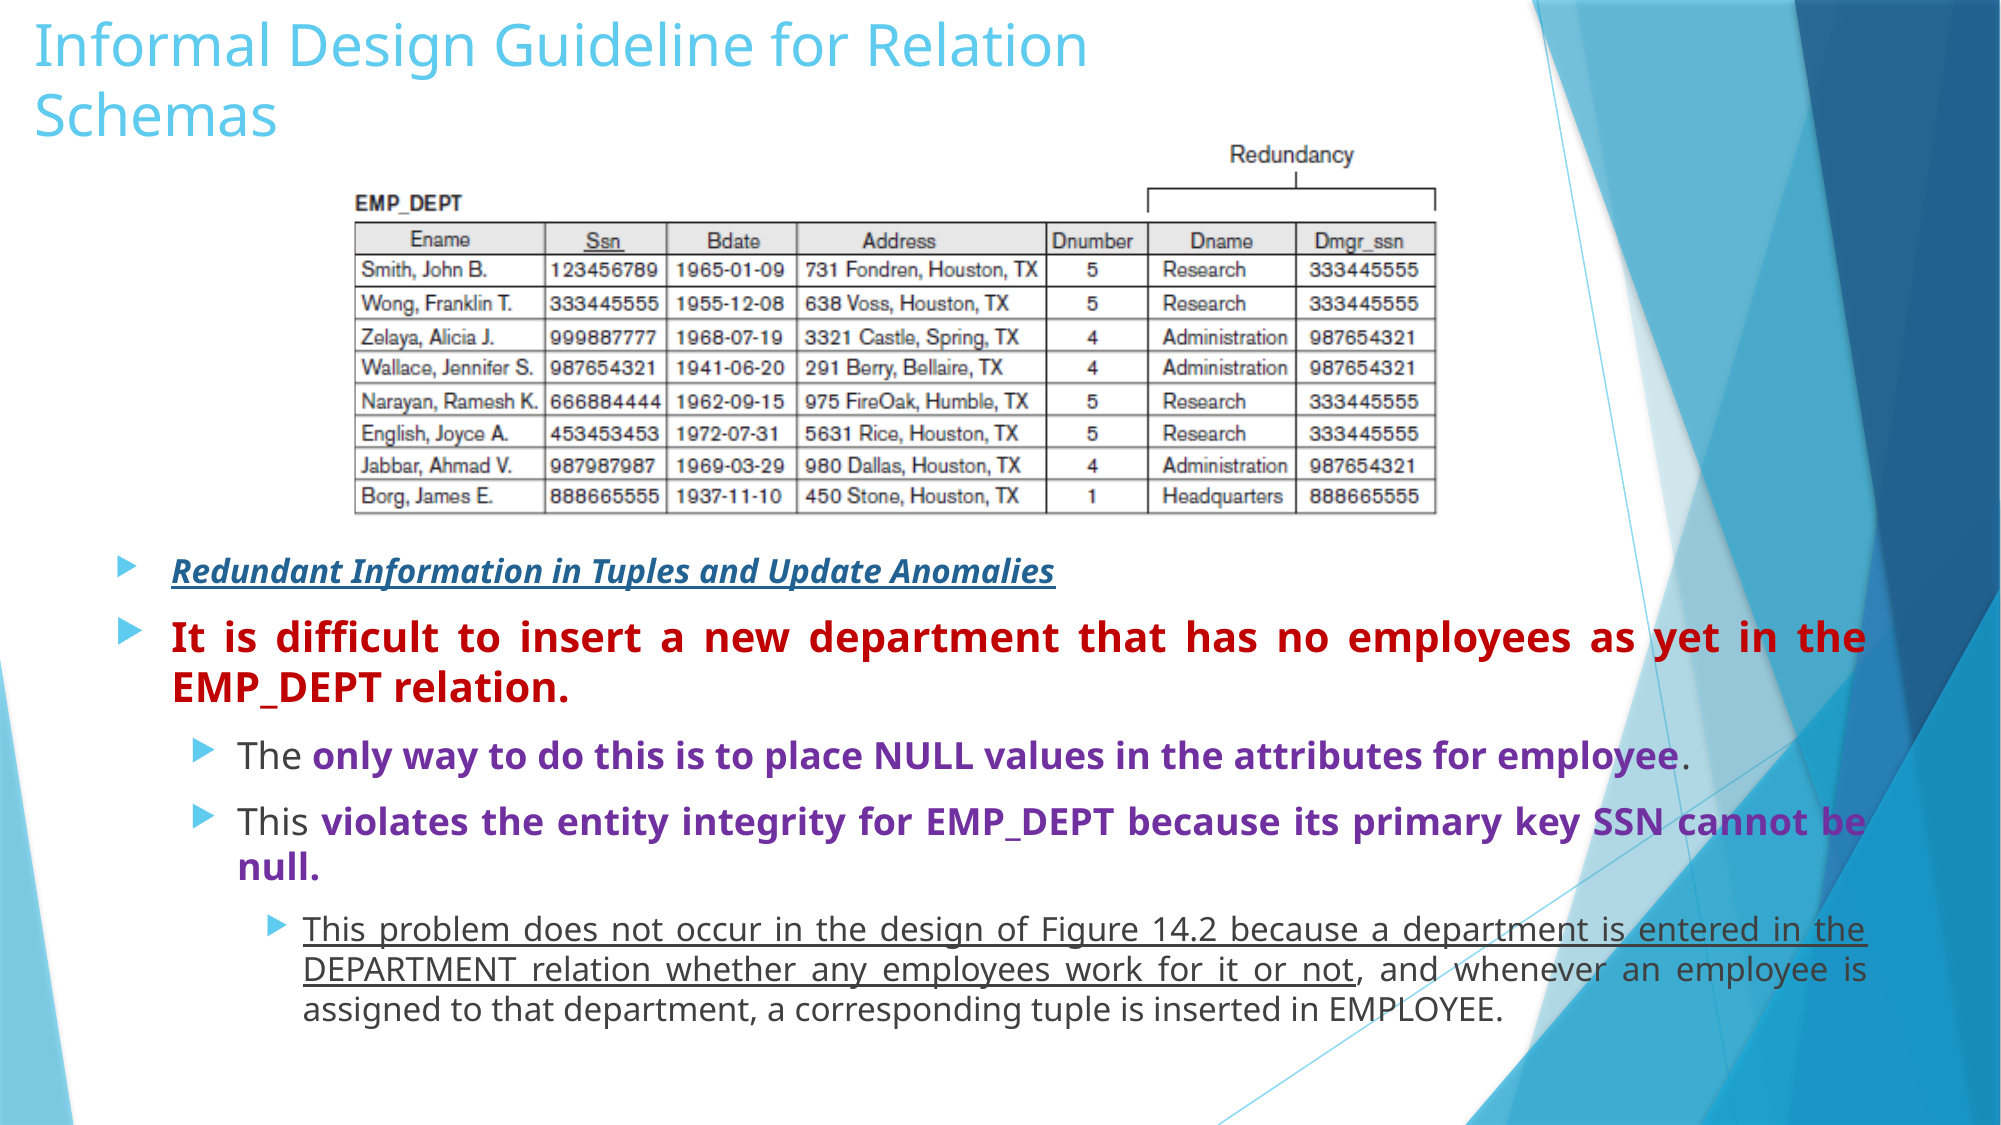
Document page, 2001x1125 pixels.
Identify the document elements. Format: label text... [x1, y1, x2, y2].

list Redundant Information in Tuples and Update Anomalies It is difficult to insert a new department that has no employees as yet in the EMP_DEPT relation. The only way to do this is to place NULL values in the attributes for employee. This violates the entity integrity for EMP_DEPT because its primary key SSN cannot be null. This problem does not occur in the design of Figure 14.2 because a department is entered in the DEPARTMENT relation whether any employees work for it or not, and whenever an employee is assigned to that department, a corresponding tuple is inserted in EMPLOYEE. [100, 542, 1884, 1125]
title Informal Design Guideline for Relation Schemas [19, 0, 1265, 157]
picture [353, 114, 1481, 520]
